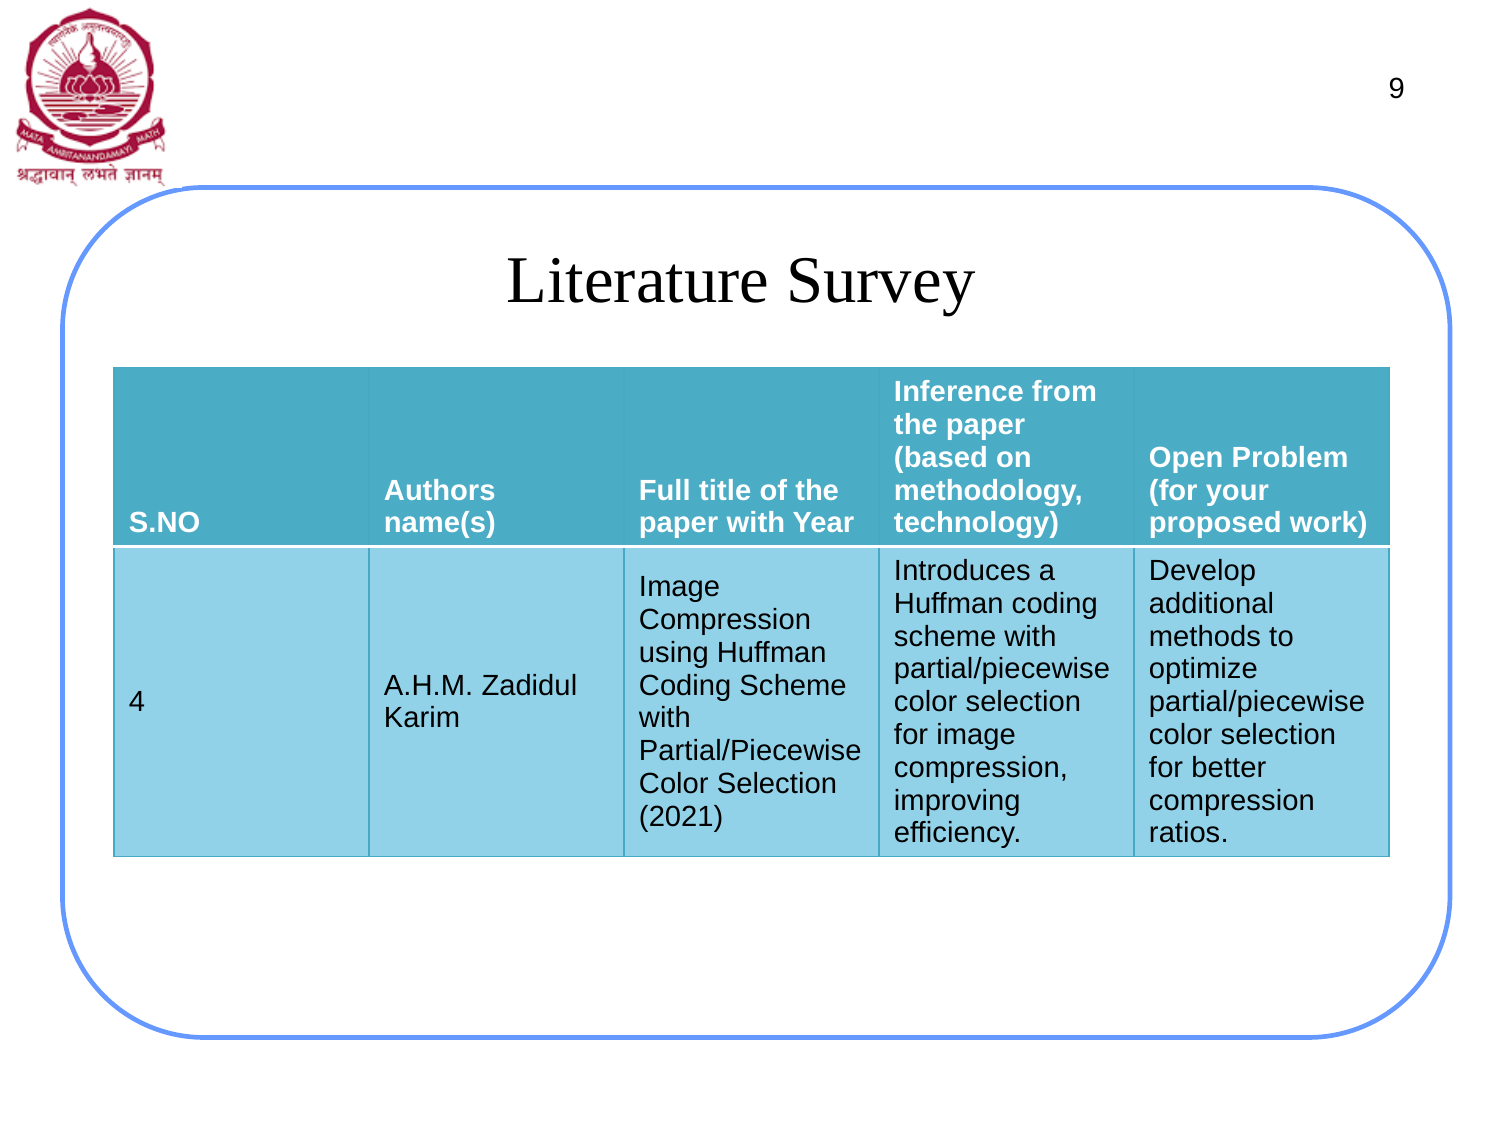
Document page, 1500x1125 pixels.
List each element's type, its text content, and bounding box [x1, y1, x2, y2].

title Literature Survey [186, 209, 1313, 343]
table_cell A.H.M. Zadidul Karim [370, 548, 623, 856]
table_cell Introduces a Huffman coding scheme with partial/piecewise color selection for image compression, improving efficiency. [880, 548, 1133, 856]
table_cell Image Compression using Huffman Coding Scheme with Partial/Piecewise Color Selection (2021) [625, 548, 878, 856]
table_header Open Problem (for your proposed work) [1135, 368, 1388, 545]
text_box [112, 368, 1388, 994]
table_cell 4 [115, 548, 368, 856]
table_header S.NO [115, 368, 368, 545]
table_header Authors name(s) [370, 368, 623, 545]
table_header Inference from the paper (based on methodology, technology) [880, 368, 1133, 545]
table_header Full title of the paper with Year [625, 368, 878, 545]
table_cell Develop additional methods to optimize partial/piecewise color selection for better compression ratios. [1135, 548, 1388, 856]
picture [0, 6, 182, 188]
slide_number 9 [1362, 61, 1414, 111]
